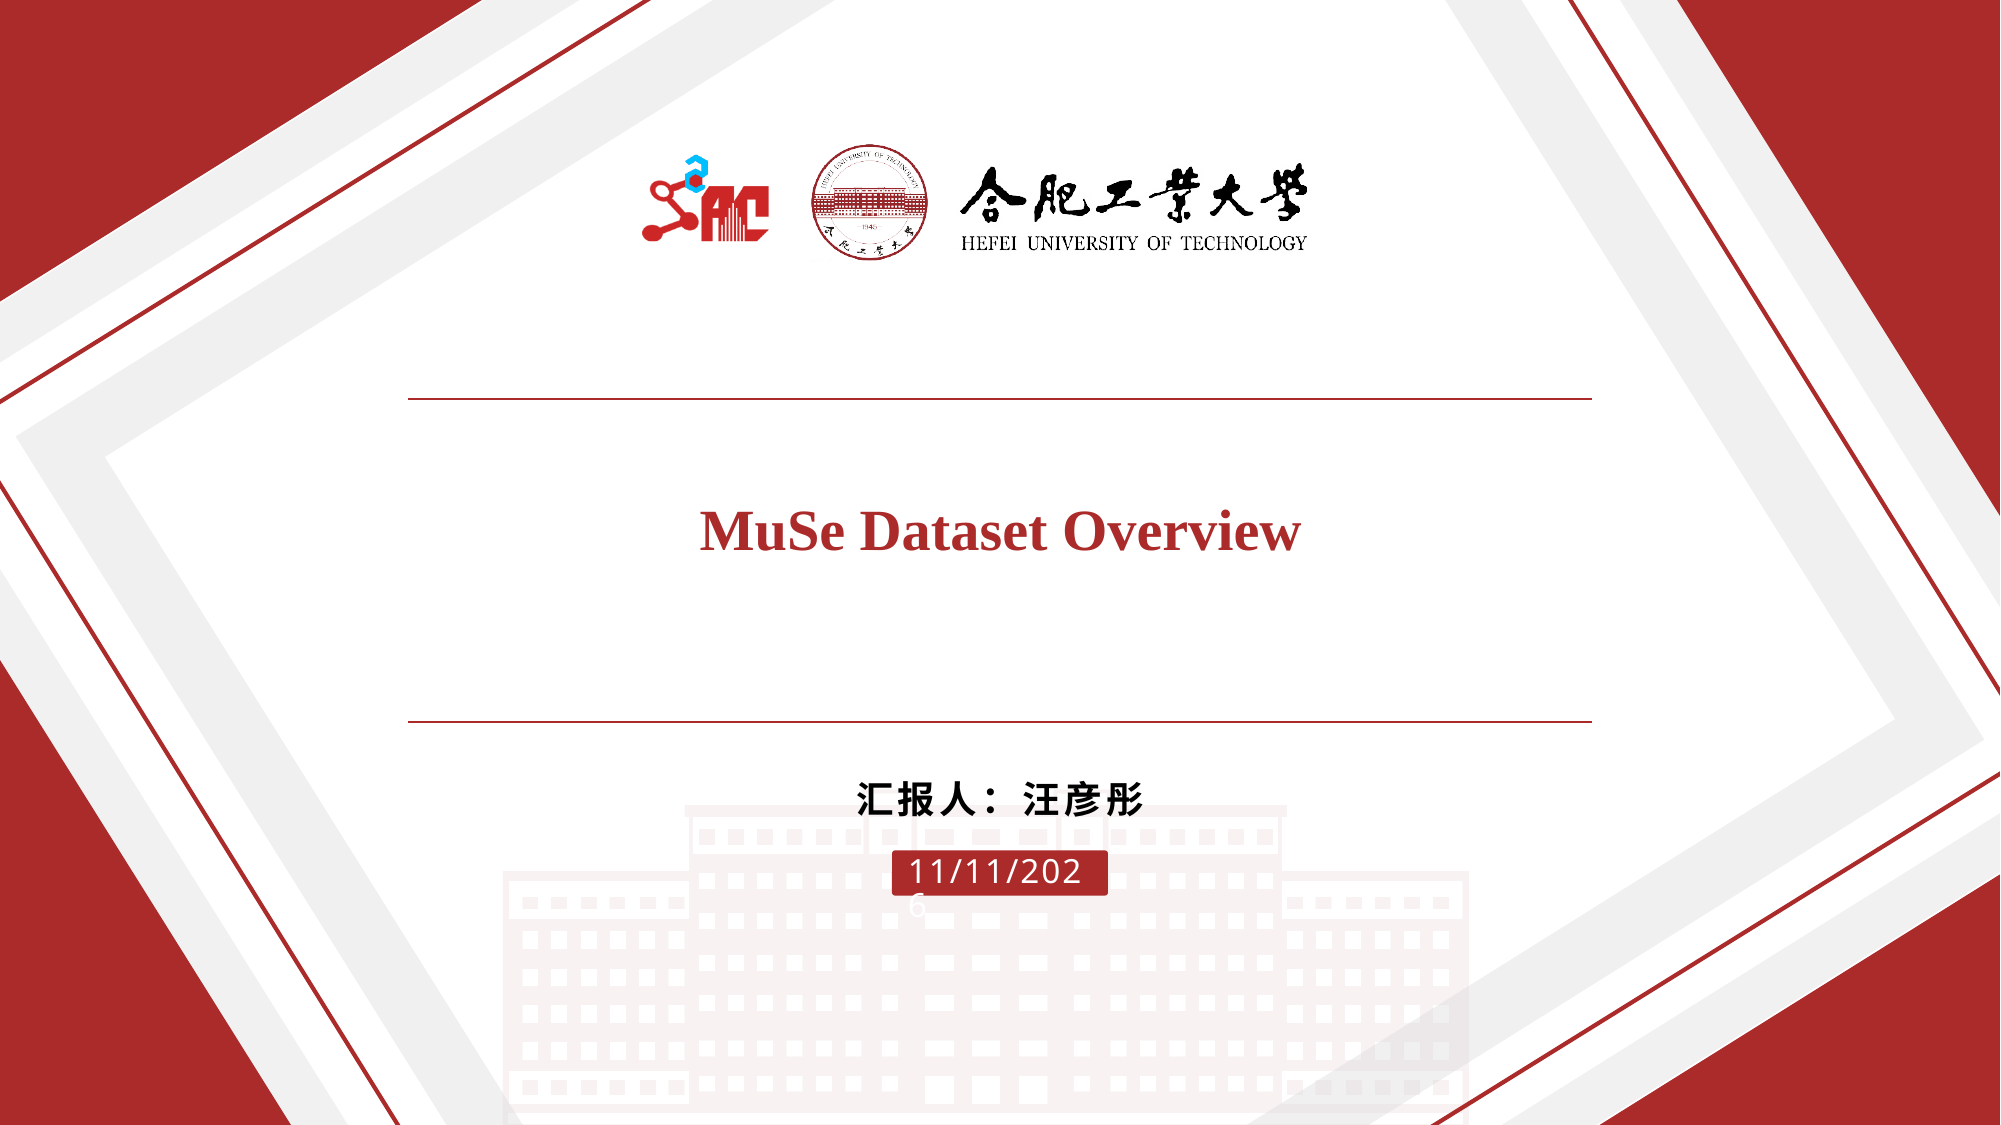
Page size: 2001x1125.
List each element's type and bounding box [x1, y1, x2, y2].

text_box [0, 0, 463, 290]
text_box [0, 691, 272, 1125]
text_box [1698, 0, 2000, 487]
text_box [639, 134, 1361, 269]
text_box [0, 0, 2000, 1125]
text_box [1602, 894, 2000, 1125]
